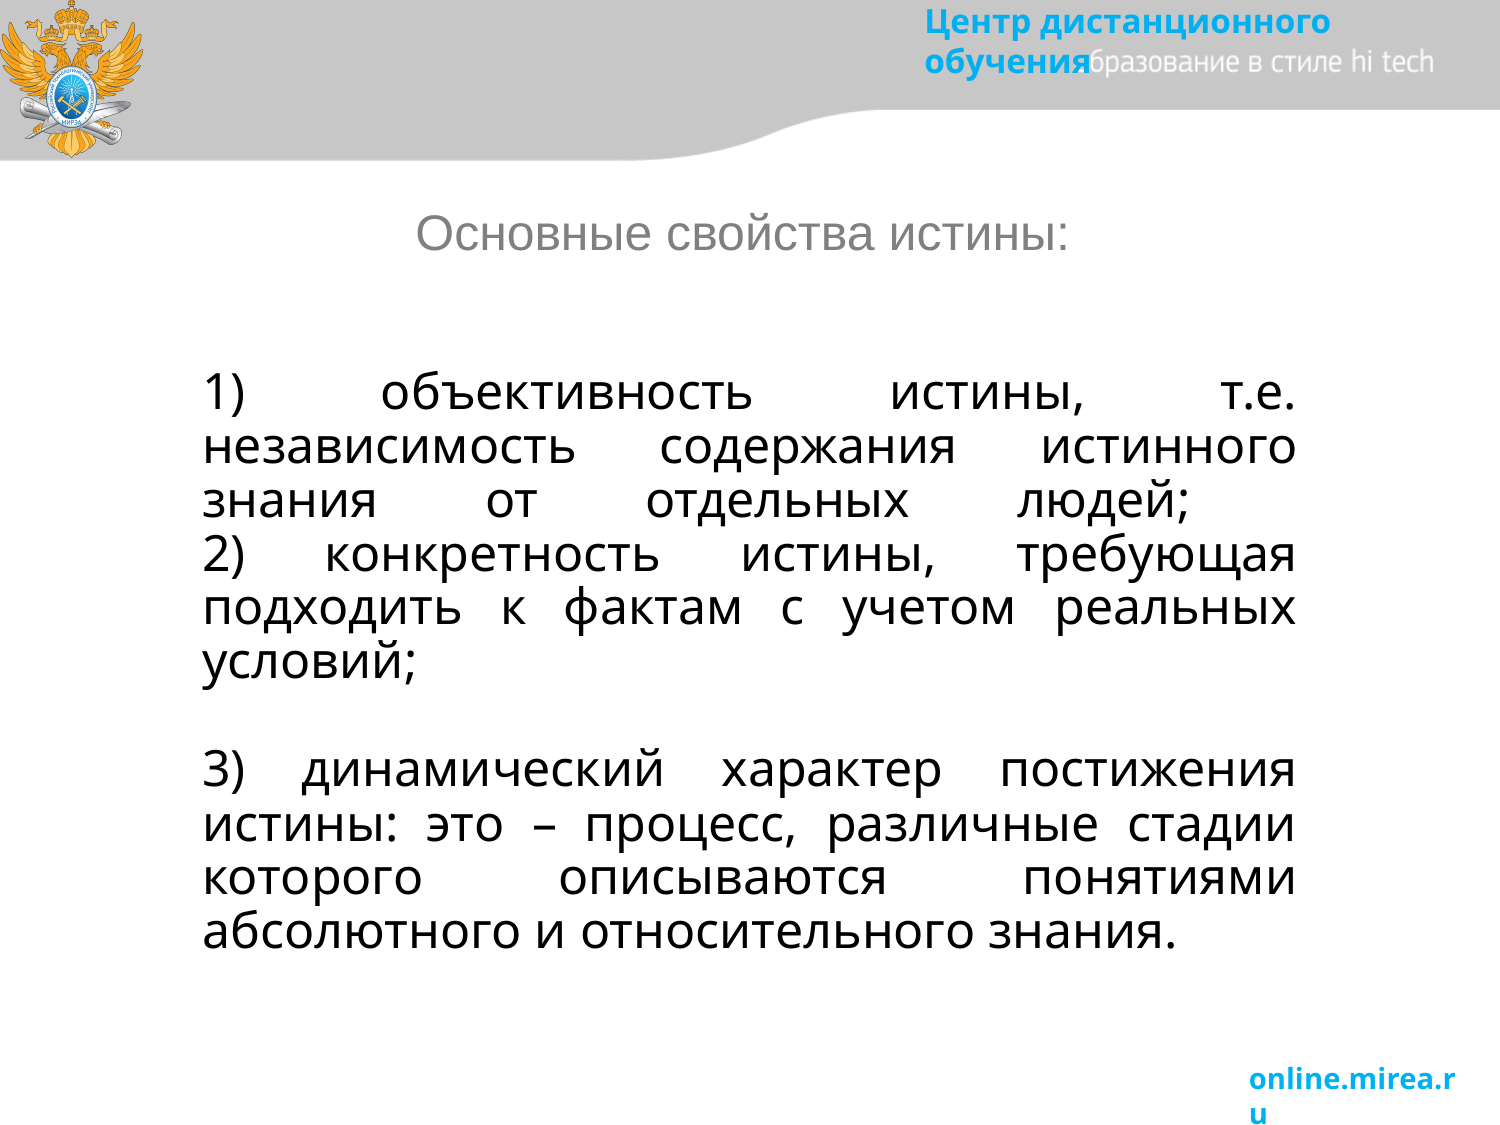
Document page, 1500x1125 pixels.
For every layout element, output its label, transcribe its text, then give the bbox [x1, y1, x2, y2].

picture [0, 0, 143, 158]
subtitle Основные свойства истины: [187, 193, 1313, 270]
title 1) объективность истины, т.е. независимость содержания истинного знания от отдельных людей; 2) конкретность истины, требующая подходить к фактам с учетом реальных условий; 3) динамический характер постижения истины: это – процесс, различные стадии которого описываются понятиями абсолютного и относительного знания. [187, 337, 1313, 968]
